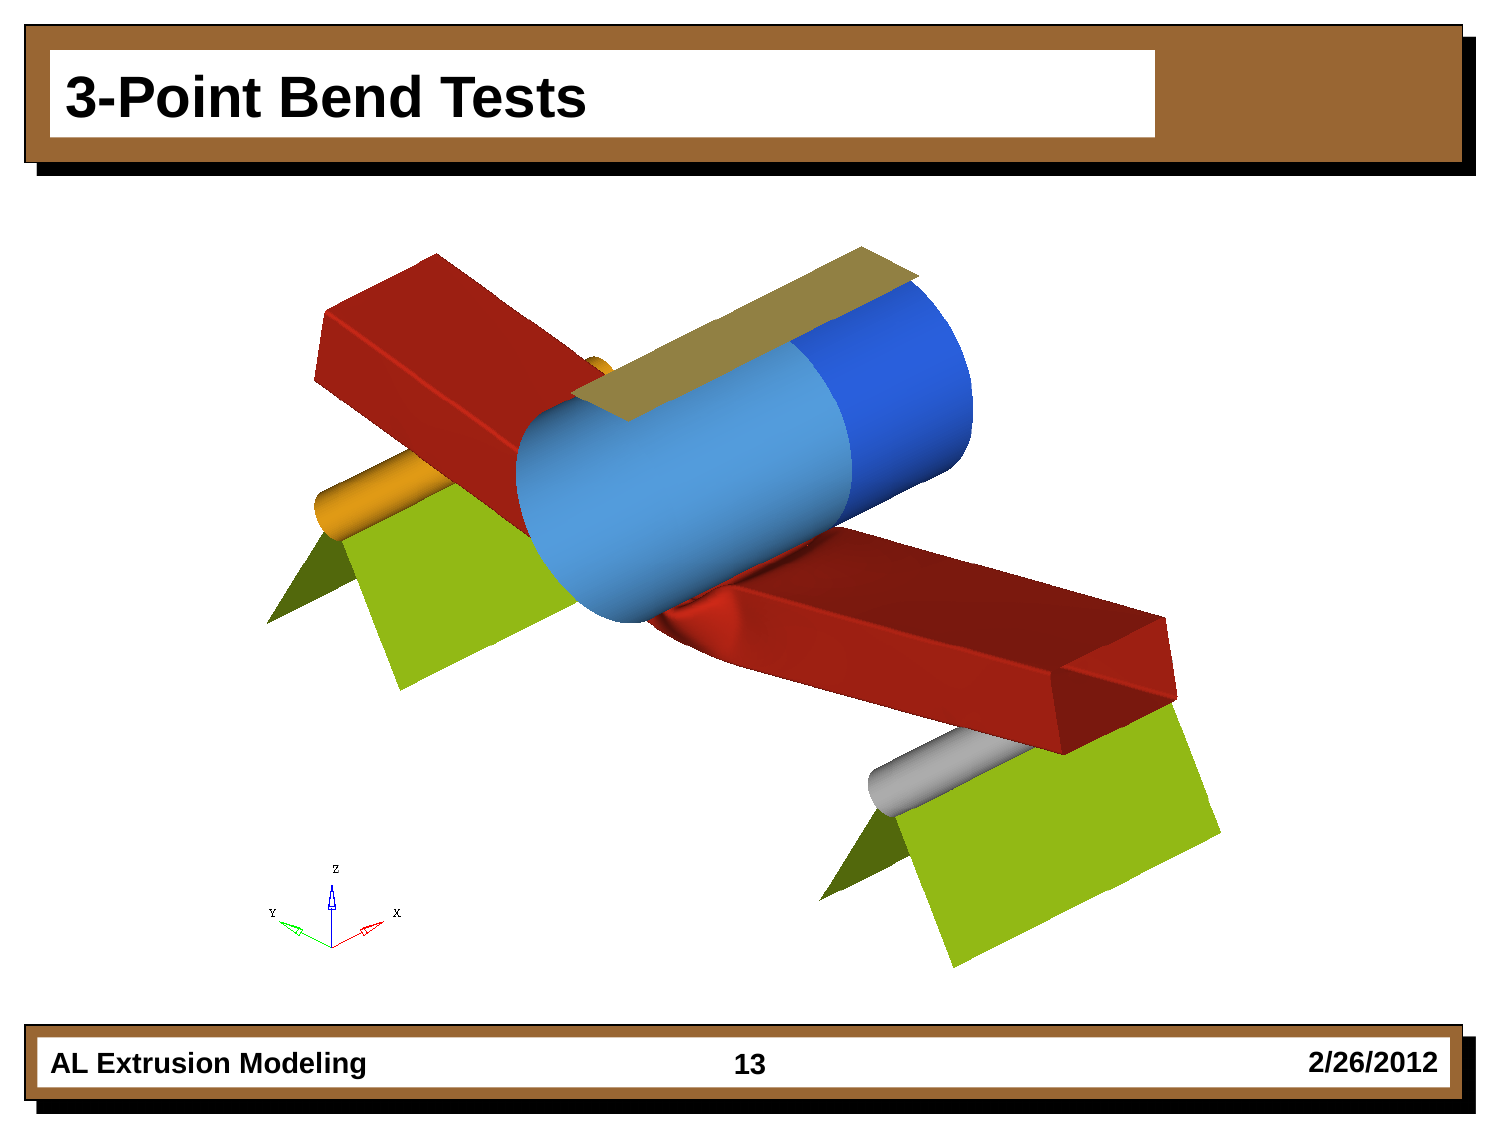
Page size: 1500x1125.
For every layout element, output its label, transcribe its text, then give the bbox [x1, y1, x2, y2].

title 3-Point Bend Tests [49, 49, 1156, 138]
picture [259, 240, 1241, 973]
slide_number 13 [656, 1037, 844, 1076]
